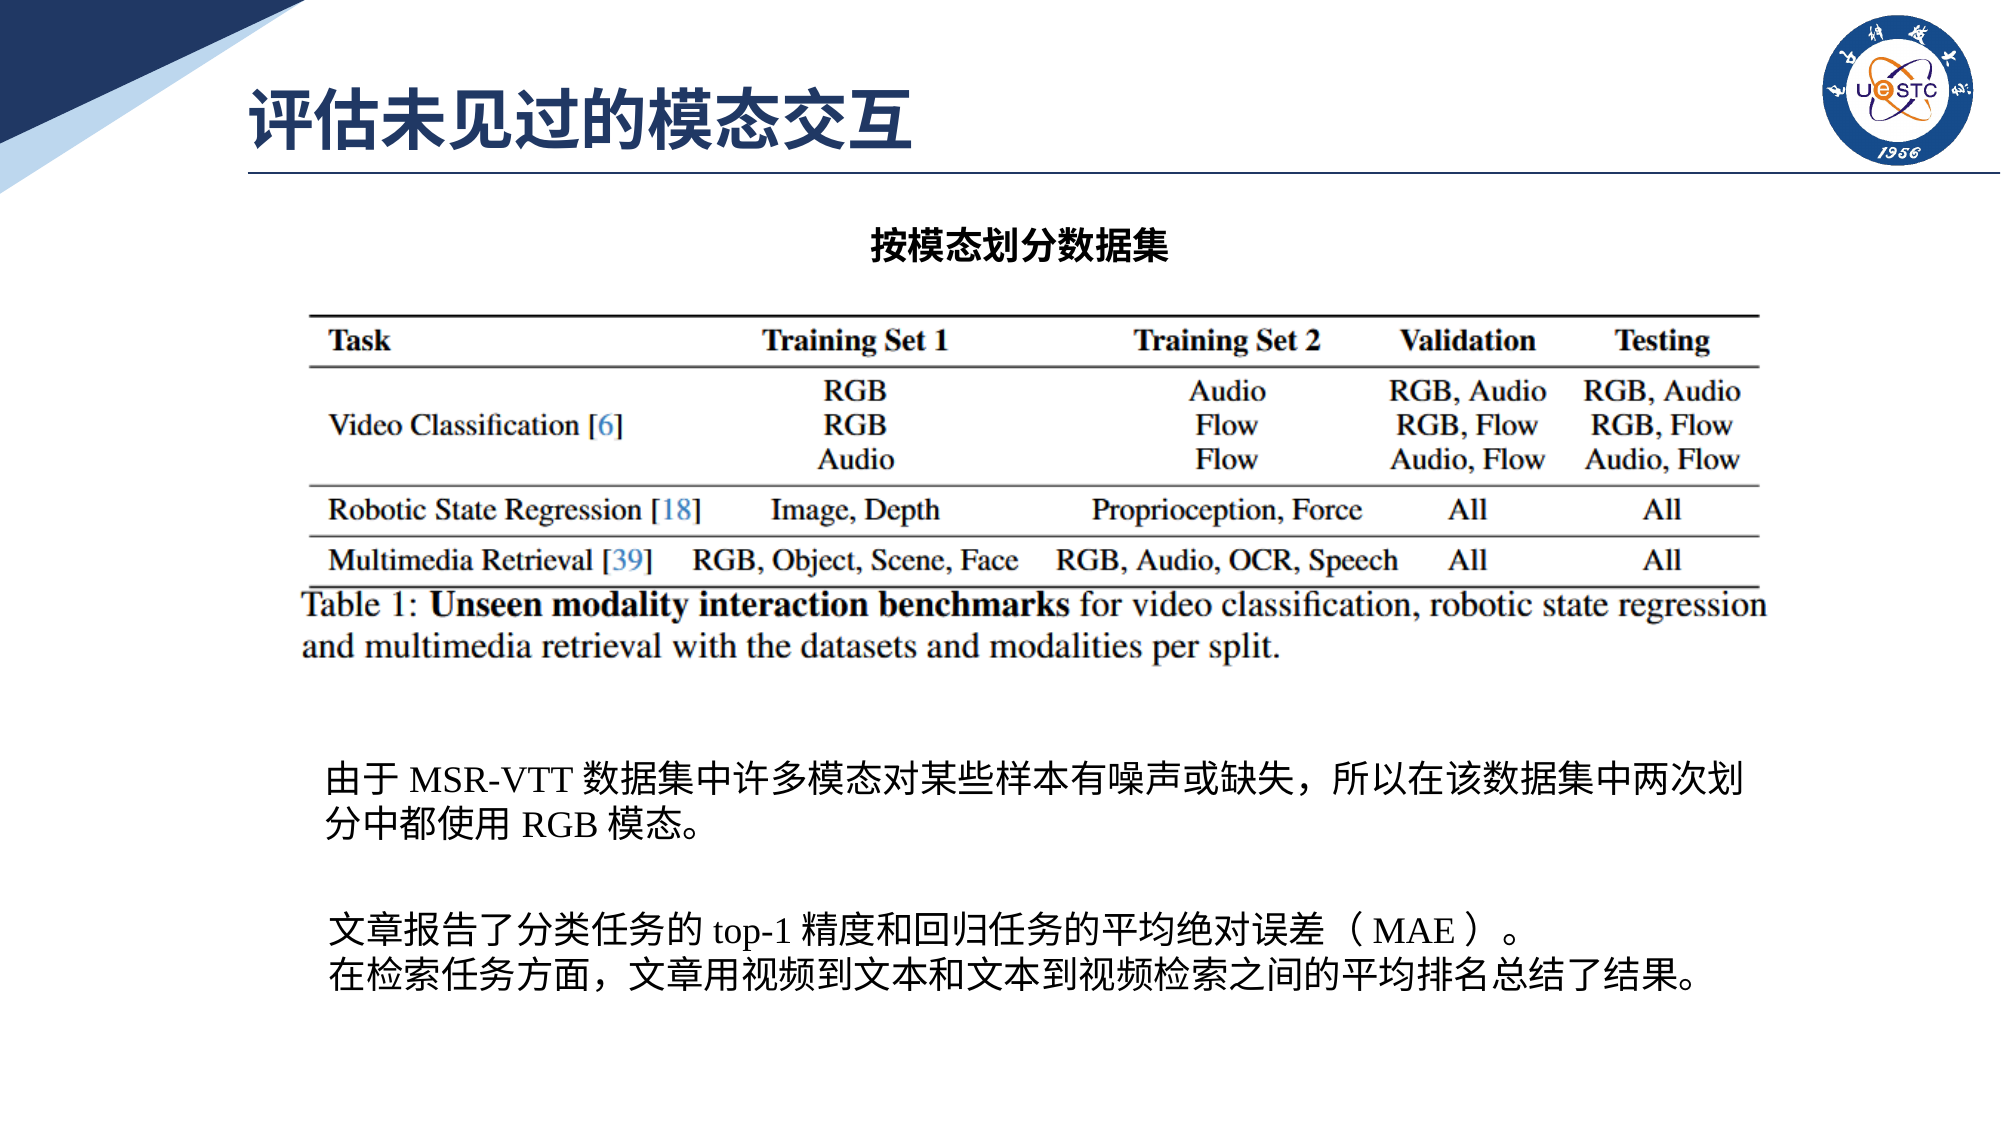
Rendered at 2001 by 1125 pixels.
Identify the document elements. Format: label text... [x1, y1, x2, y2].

picture [250, 266, 1800, 686]
text_box 文章报告了分类任务的top-1精度和回归任务的平均绝对误差（MAE）。 在检索任务方面，文章用视频到文本和文本到视频检索之间的平均排名总结了结果。 [314, 898, 1874, 1003]
picture [1814, 6, 1983, 174]
text_box 评估未见过的模态交互 [229, 69, 1290, 174]
text_box 由于MSR-VTT数据集中许多模态对某些样本有噪声或缺失，所以在该数据集中两次划分中都使用RGB模态。 [310, 747, 1767, 853]
text_box 按模态划分数据集 [855, 214, 1333, 266]
